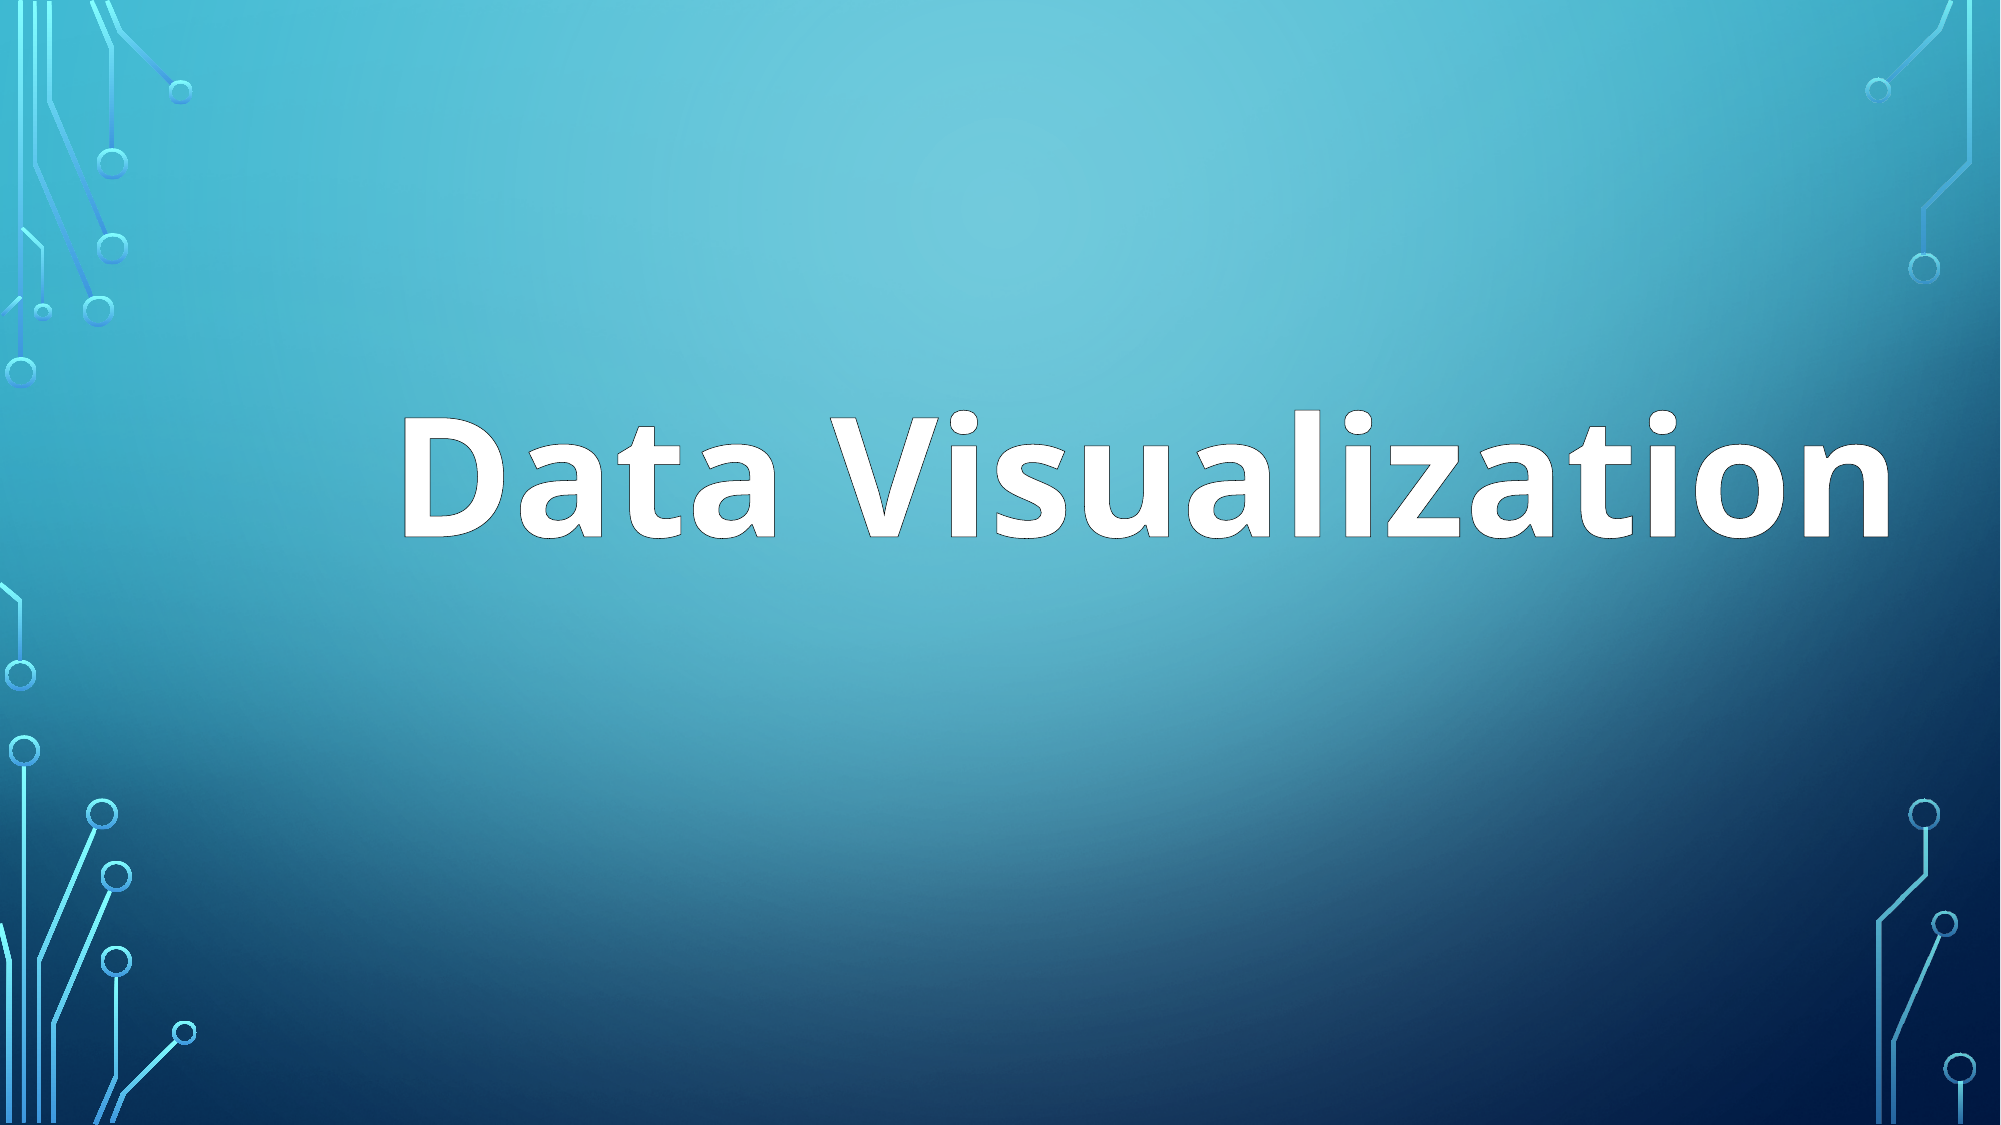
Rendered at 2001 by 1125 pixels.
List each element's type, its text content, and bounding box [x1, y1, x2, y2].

title Data Visualization [375, 361, 2000, 605]
